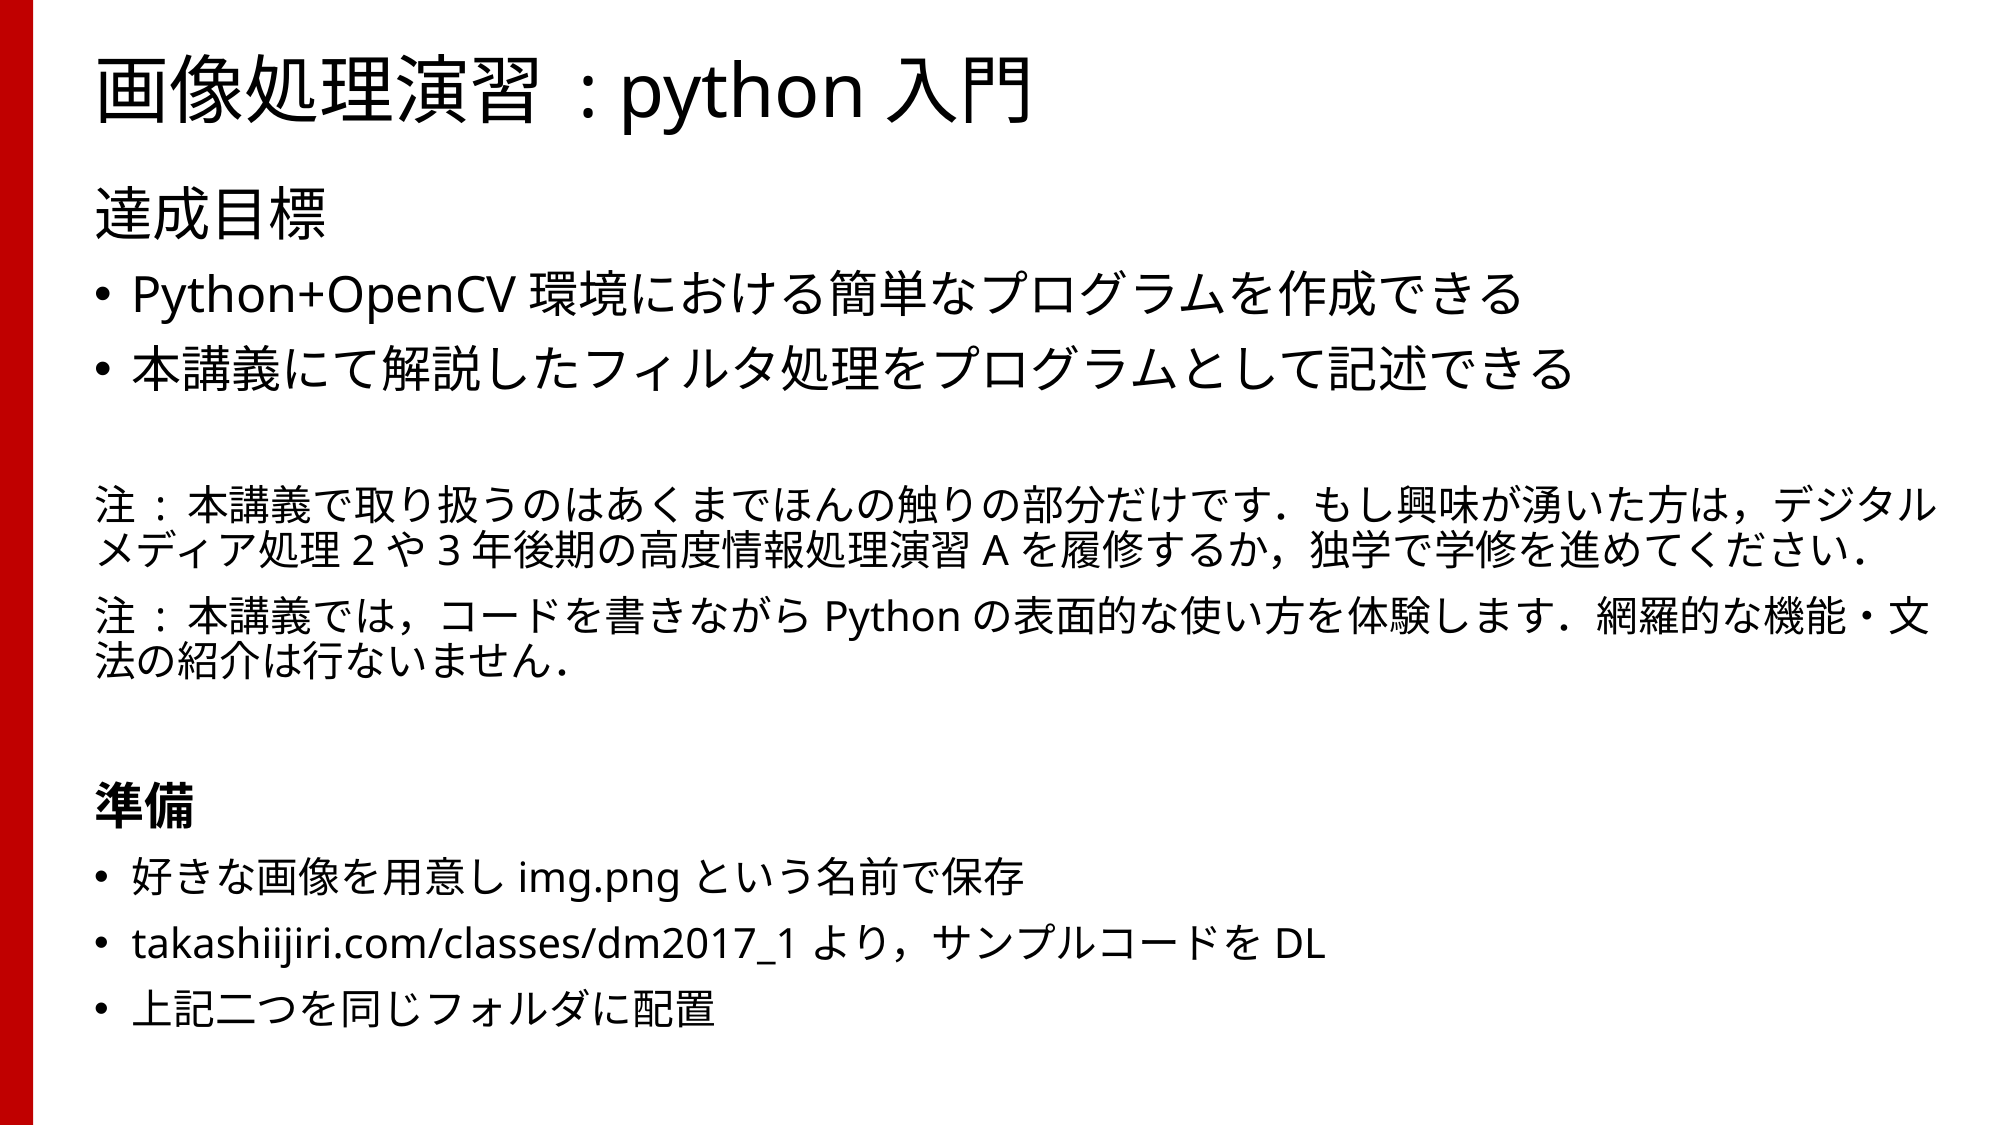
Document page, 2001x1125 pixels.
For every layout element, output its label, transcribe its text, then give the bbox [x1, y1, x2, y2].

title 画像処理演習 : python入門 [79, 33, 1967, 154]
list 達成目標 Python+OpenCV環境における簡単なプログラムを作成できる 本講義にて解説したフィルタ処理をプログラムとして記述できる 注 : 本講義で取り扱うのはあくまでほんの触りの部分だけです．もし興味が湧いた方は，デジタルメディア処理2や3年後期の高度情報処理演習Aを履修するか，独学で学修を進めてください． 注 : 本講義では，コードを書きながらPythonの表面的な使い方を体験します．網羅的な機能・文法の紹介は行ないません． 準備 好きな画像を用意しimg.pngという名前で保存 takashiijiri.com/classes/dm2017_1より，サンプルコードをDL 上記二つを同じフォルダに配置 [79, 178, 1967, 1090]
